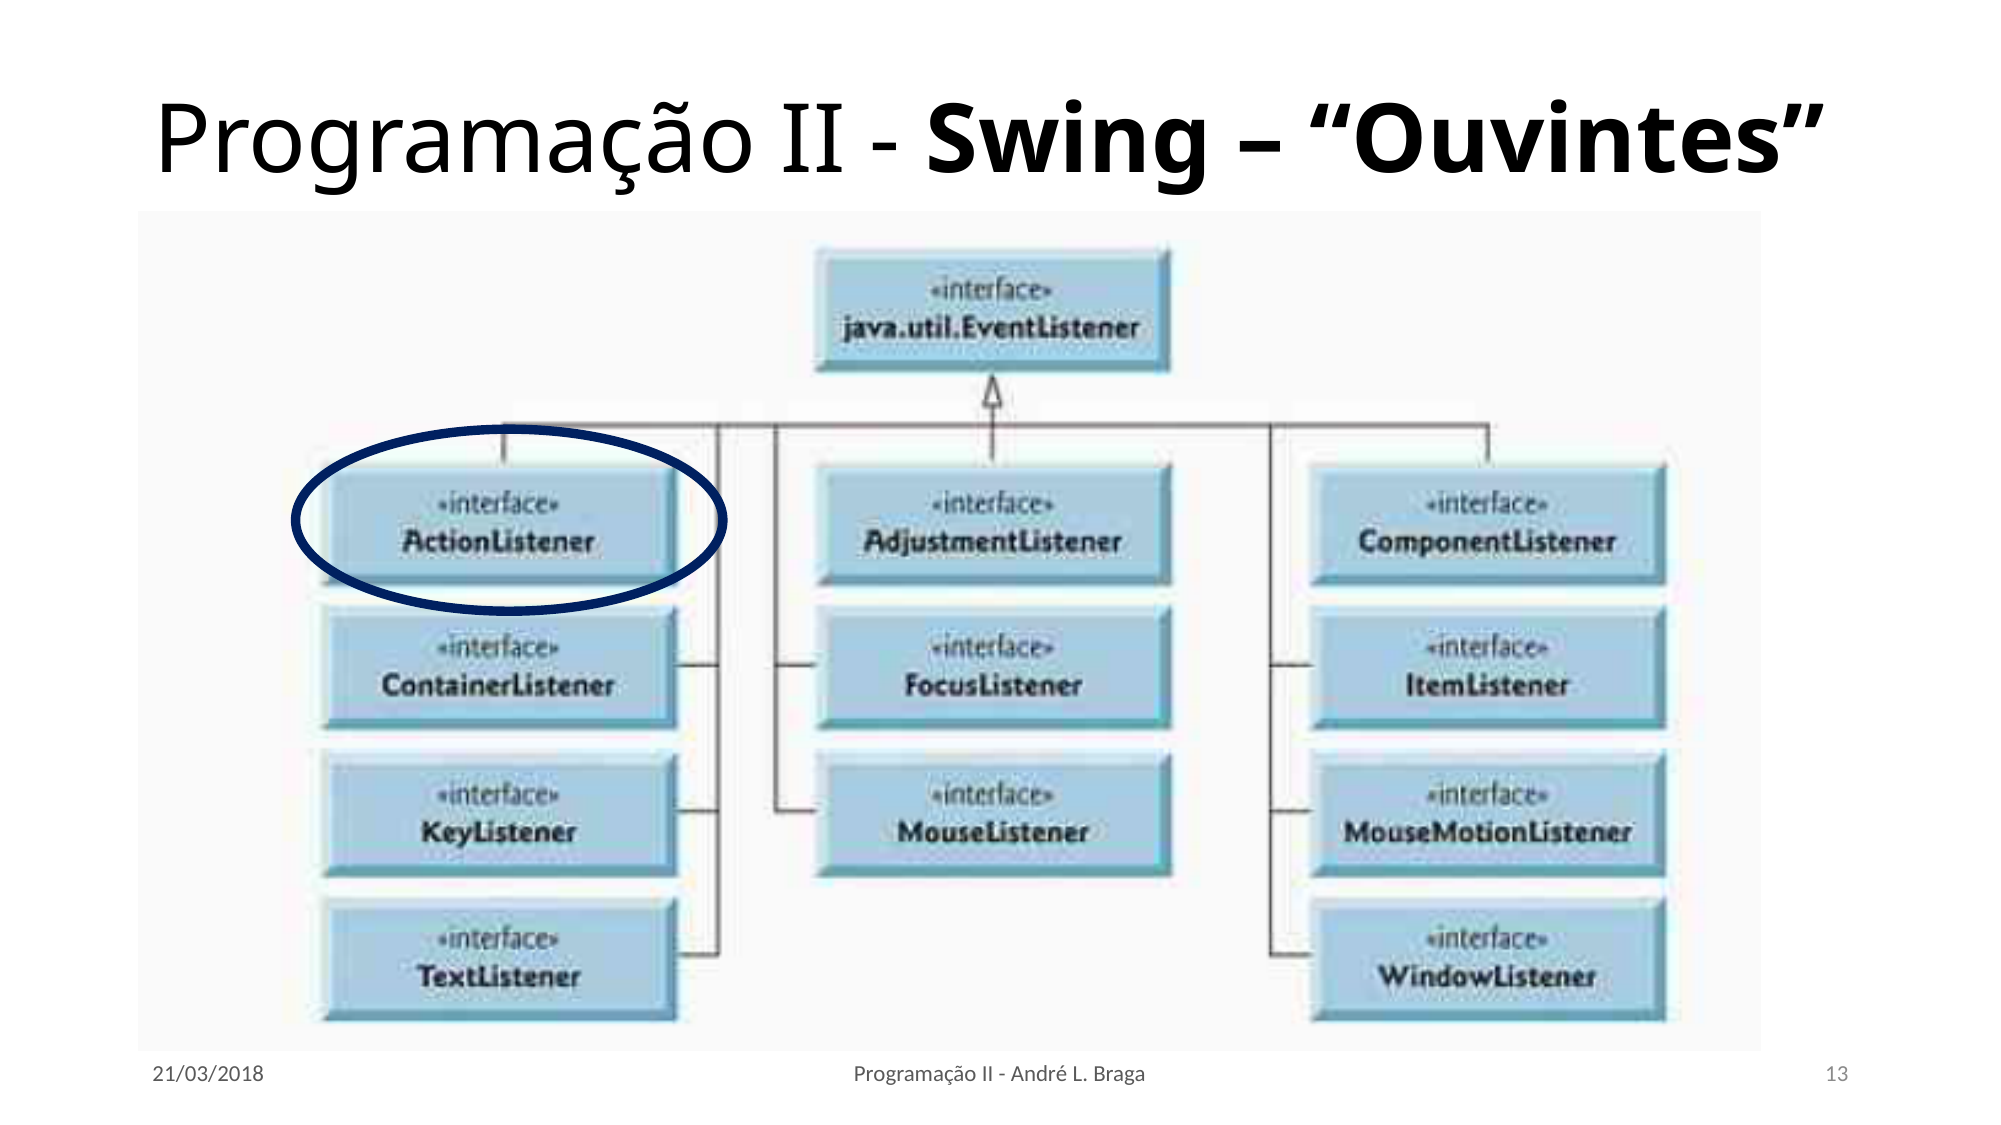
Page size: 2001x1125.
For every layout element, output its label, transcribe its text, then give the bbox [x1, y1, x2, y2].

footer Programação II - André L. Braga [662, 1051, 1338, 1103]
picture [138, 211, 1761, 1051]
slide_number 13 [1413, 1042, 1864, 1103]
title Programação II - Swing – “Ouvintes” [138, 32, 1864, 251]
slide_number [137, 1042, 588, 1103]
